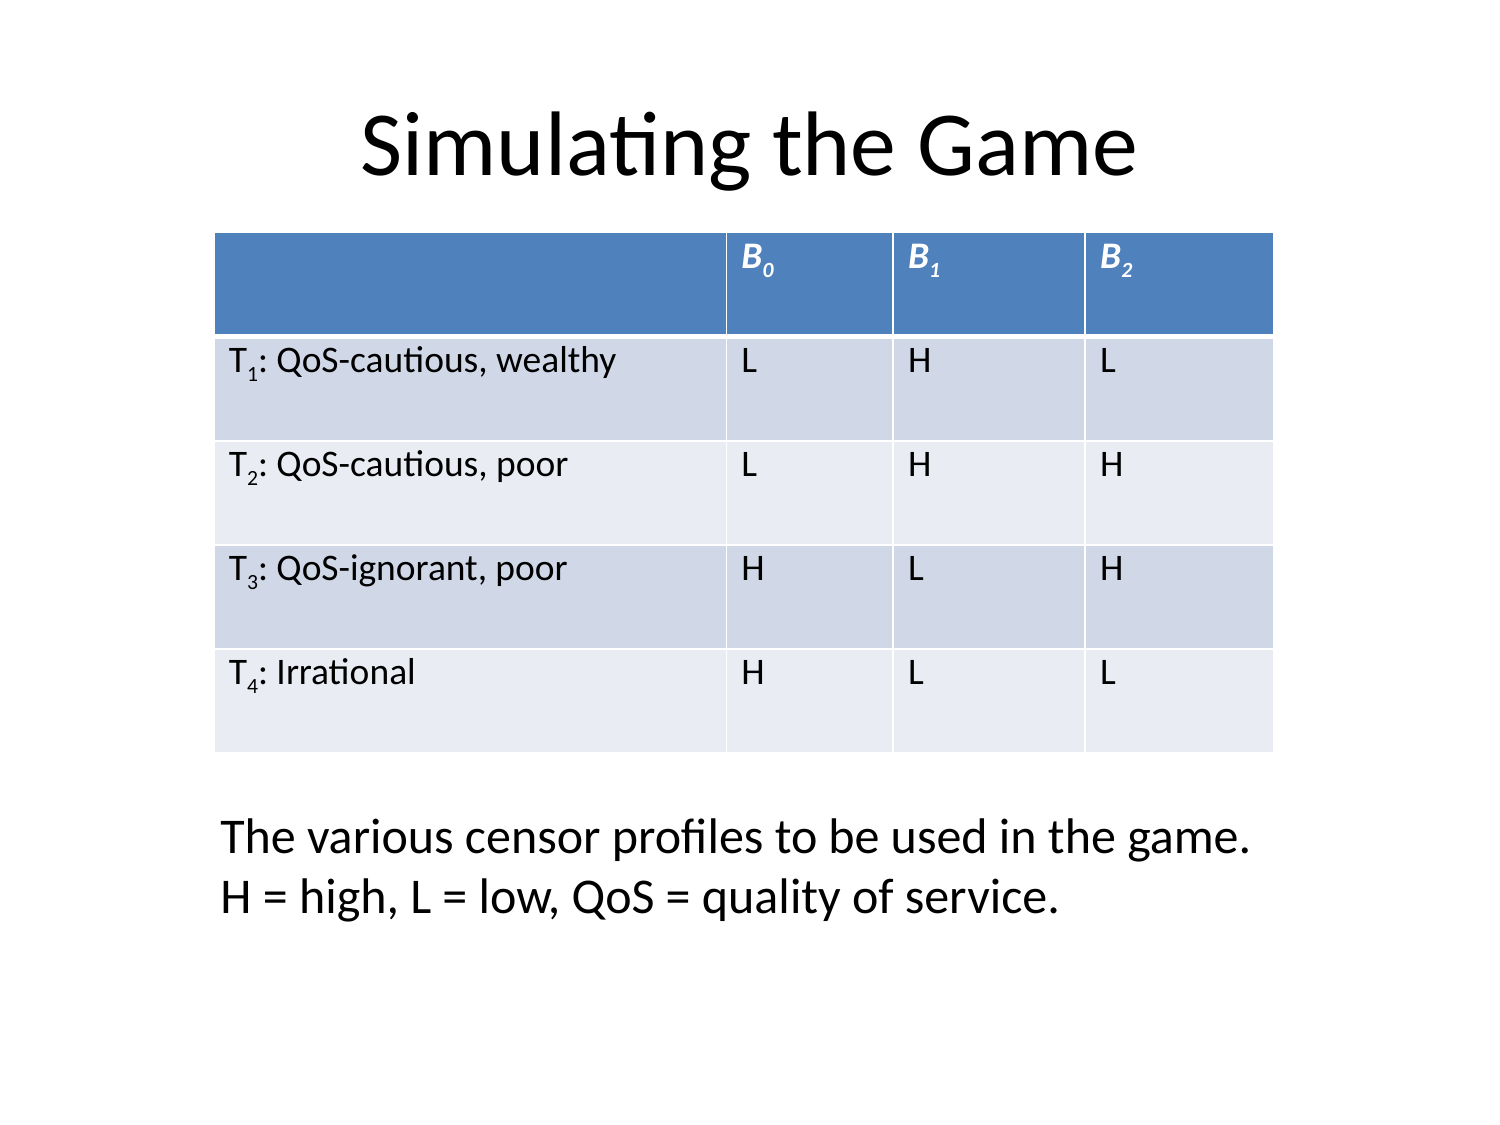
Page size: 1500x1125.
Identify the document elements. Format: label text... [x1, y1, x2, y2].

table_cell T2: QoS-cautious, poor [215, 442, 726, 544]
table_cell L [1086, 339, 1273, 440]
table_header B2 [1086, 233, 1273, 334]
table_cell H [894, 442, 1084, 544]
text_box The various censor profiles to be used in the game. H = high, L = low, QoS = quality of service. [205, 795, 1267, 931]
table_cell H [1086, 442, 1273, 544]
table_header B0 [727, 233, 892, 334]
table_header B1 [894, 233, 1084, 334]
table_cell T4: Irrational [215, 650, 726, 752]
table_cell L [1086, 650, 1273, 752]
table_cell T1: QoS-cautious, wealthy [215, 339, 726, 440]
table_cell H [894, 339, 1084, 440]
table_cell T3: QoS-ignorant, poor [215, 546, 726, 648]
table_header [215, 233, 726, 334]
table_cell H [727, 650, 892, 752]
table_cell H [727, 546, 892, 648]
table_cell L [894, 650, 1084, 752]
table_cell L [894, 546, 1084, 648]
table_cell H [1086, 546, 1273, 648]
title Simulating the Game [75, 45, 1425, 233]
table_cell L [727, 339, 892, 440]
table_cell L [727, 442, 892, 544]
